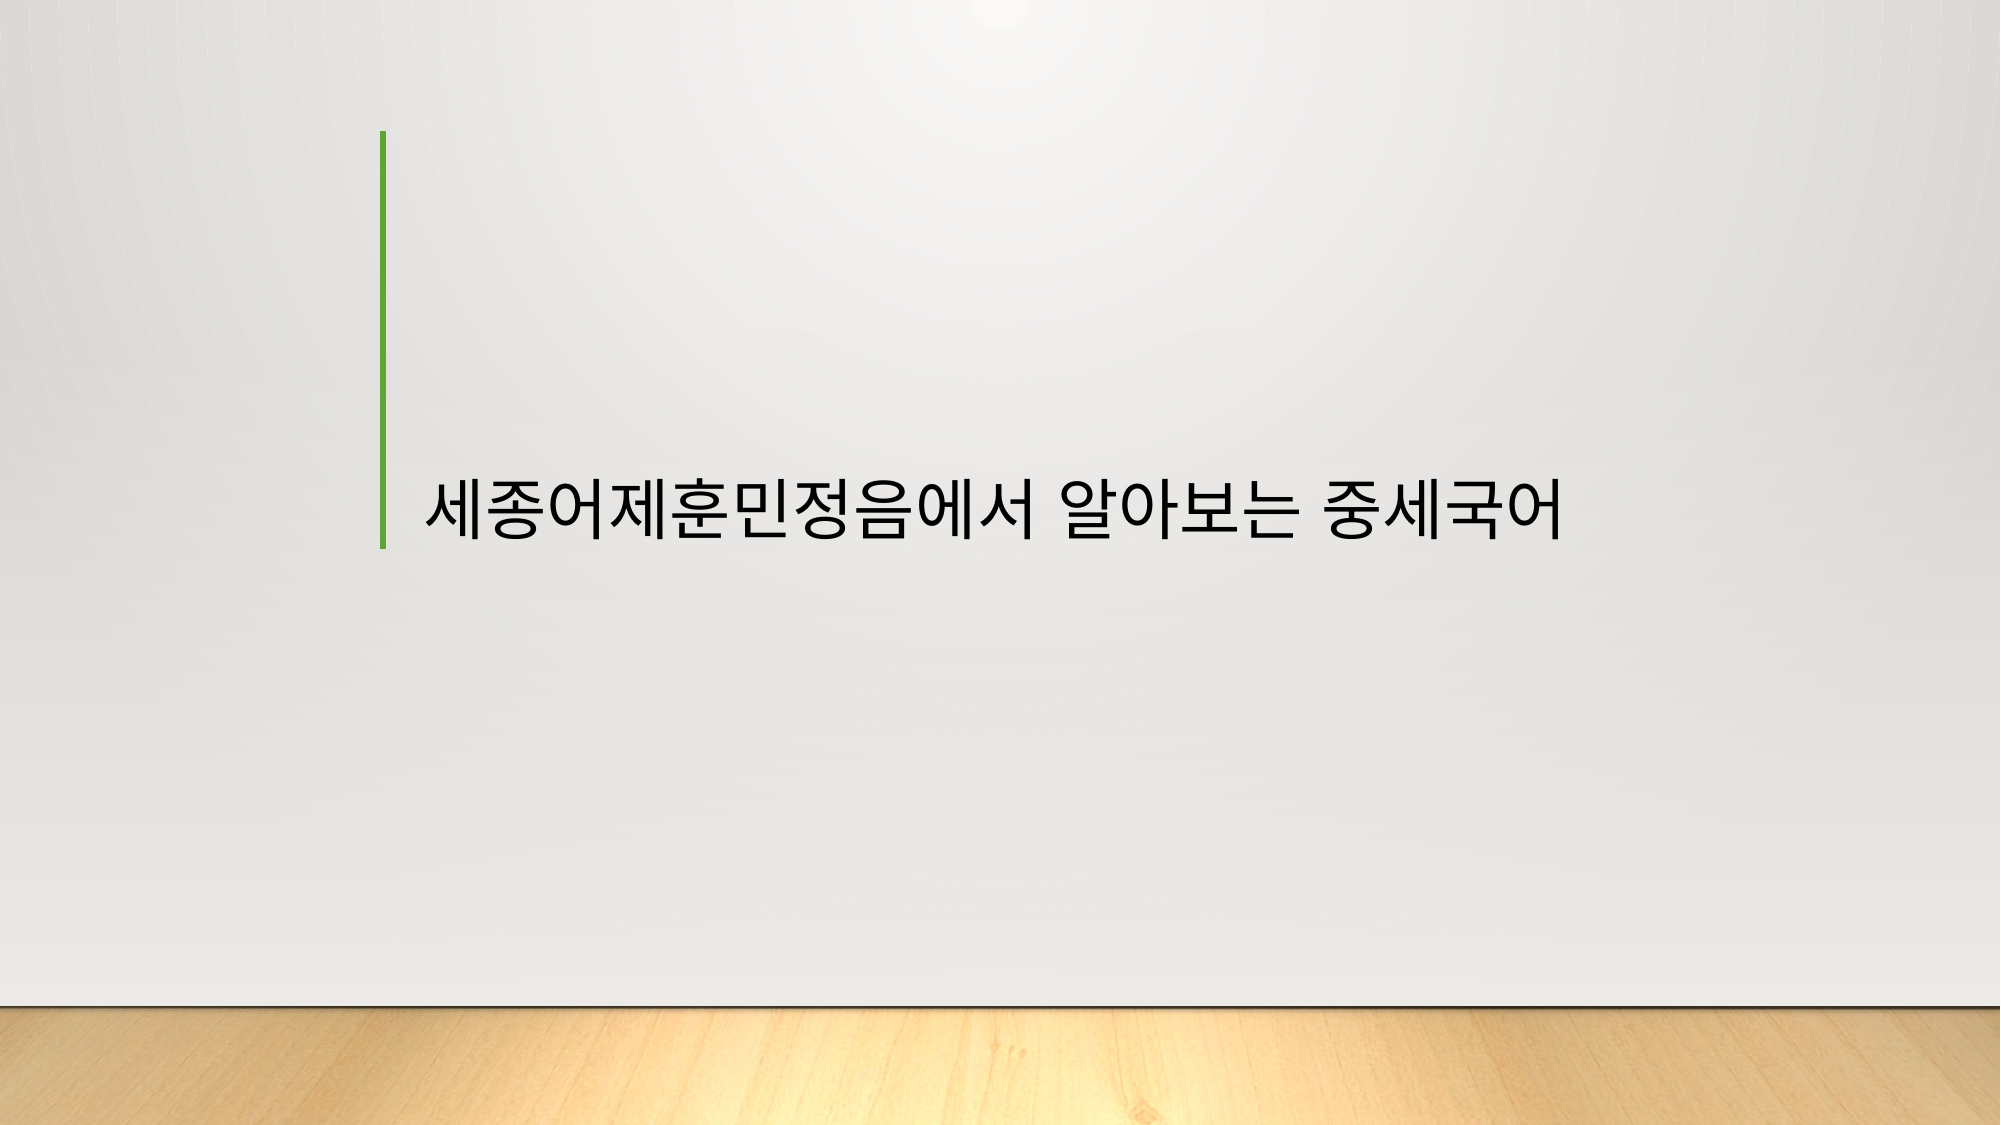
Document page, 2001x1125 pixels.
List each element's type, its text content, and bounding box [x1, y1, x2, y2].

title 세종어제훈민정음에서 알아보는 중세국어 [408, 131, 1814, 549]
picture [0, 1006, 2000, 1125]
